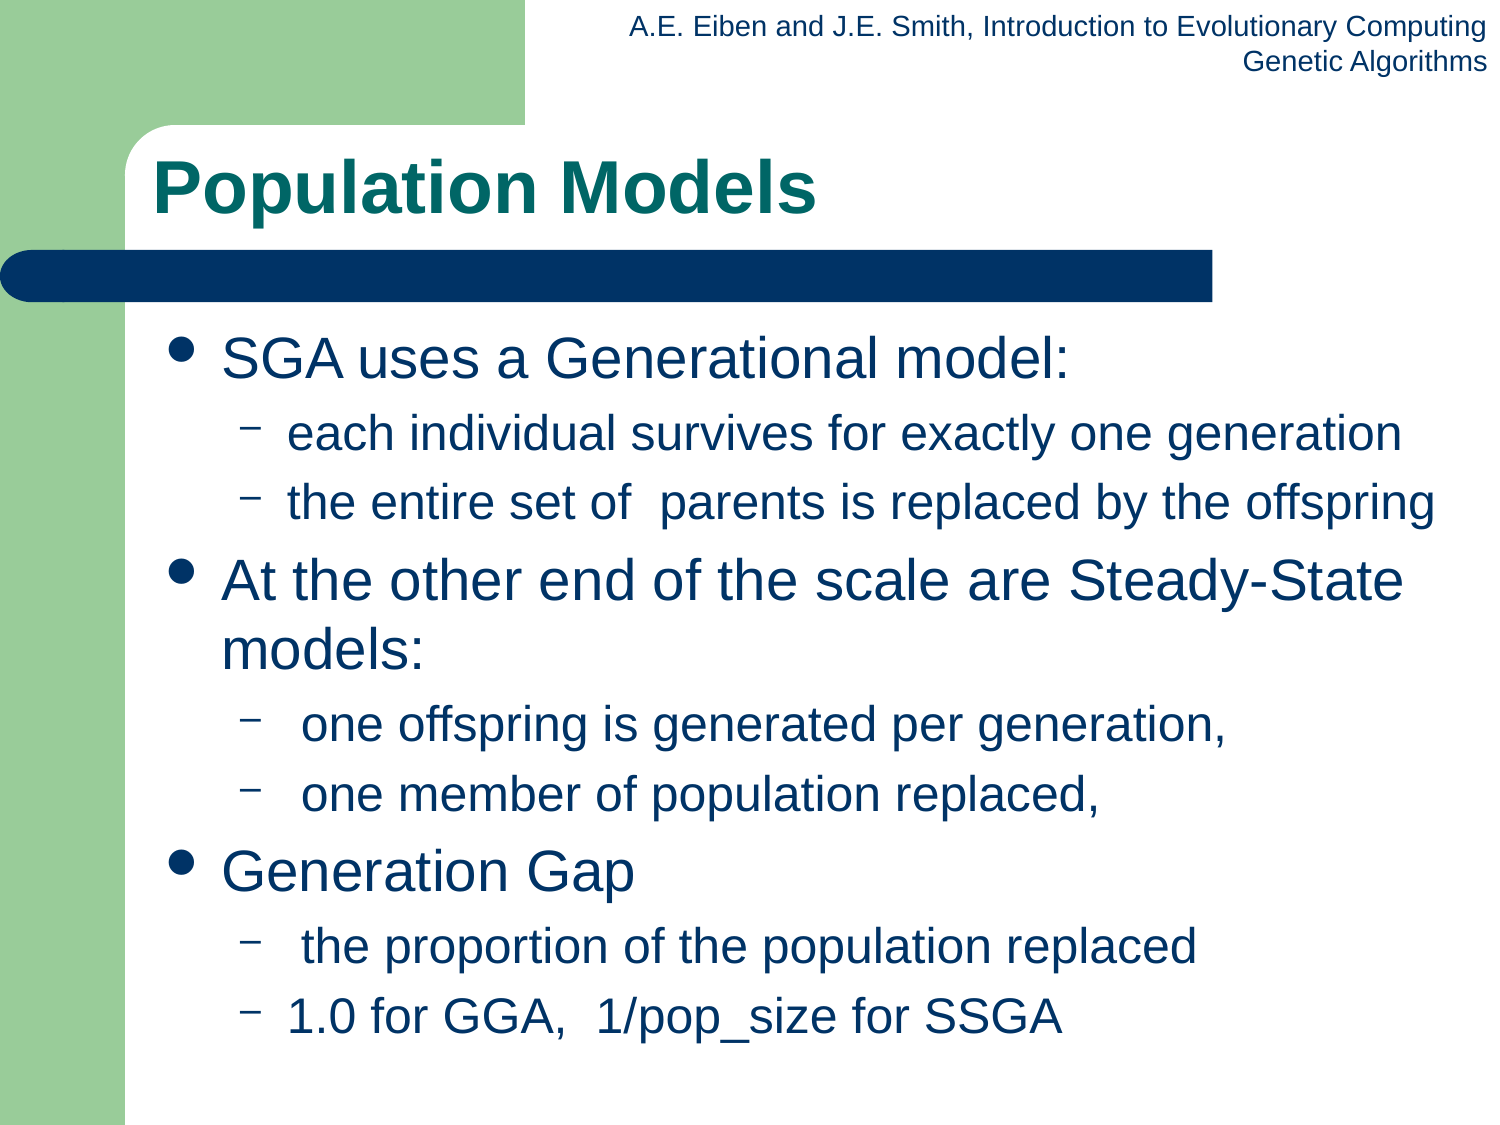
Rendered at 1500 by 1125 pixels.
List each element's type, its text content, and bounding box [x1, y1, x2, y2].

title Population Models [137, 124, 1451, 238]
list SGA uses a Generational model: each individual survives for exactly one generation the entire set of parents is replaced by the offspring At the other end of the scale are Steady-State models: one offspring is generated per generation, one member of population replaced, Generation Gap the proportion of the population replaced 1.0 for GGA, 1/pop_size for SSGA [149, 312, 1463, 1082]
